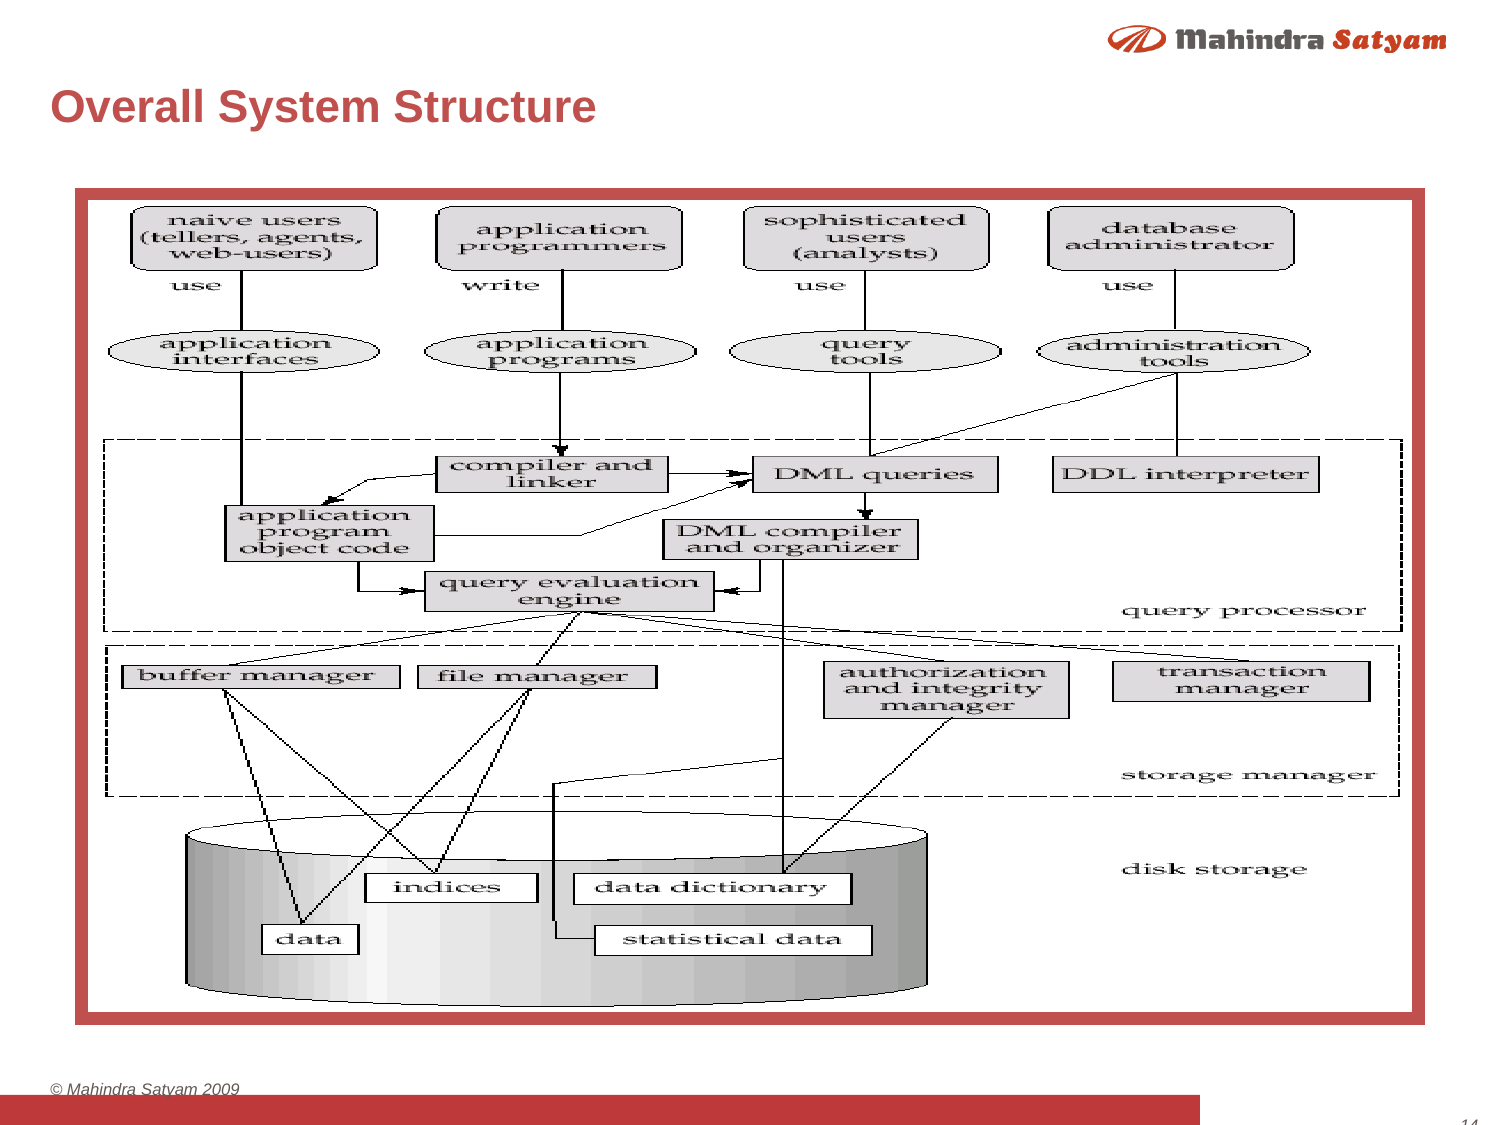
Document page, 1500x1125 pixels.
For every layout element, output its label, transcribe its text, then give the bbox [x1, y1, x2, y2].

picture [87, 199, 1413, 1013]
picture [1107, 25, 1446, 53]
title Overall System Structure [49, 76, 1452, 133]
